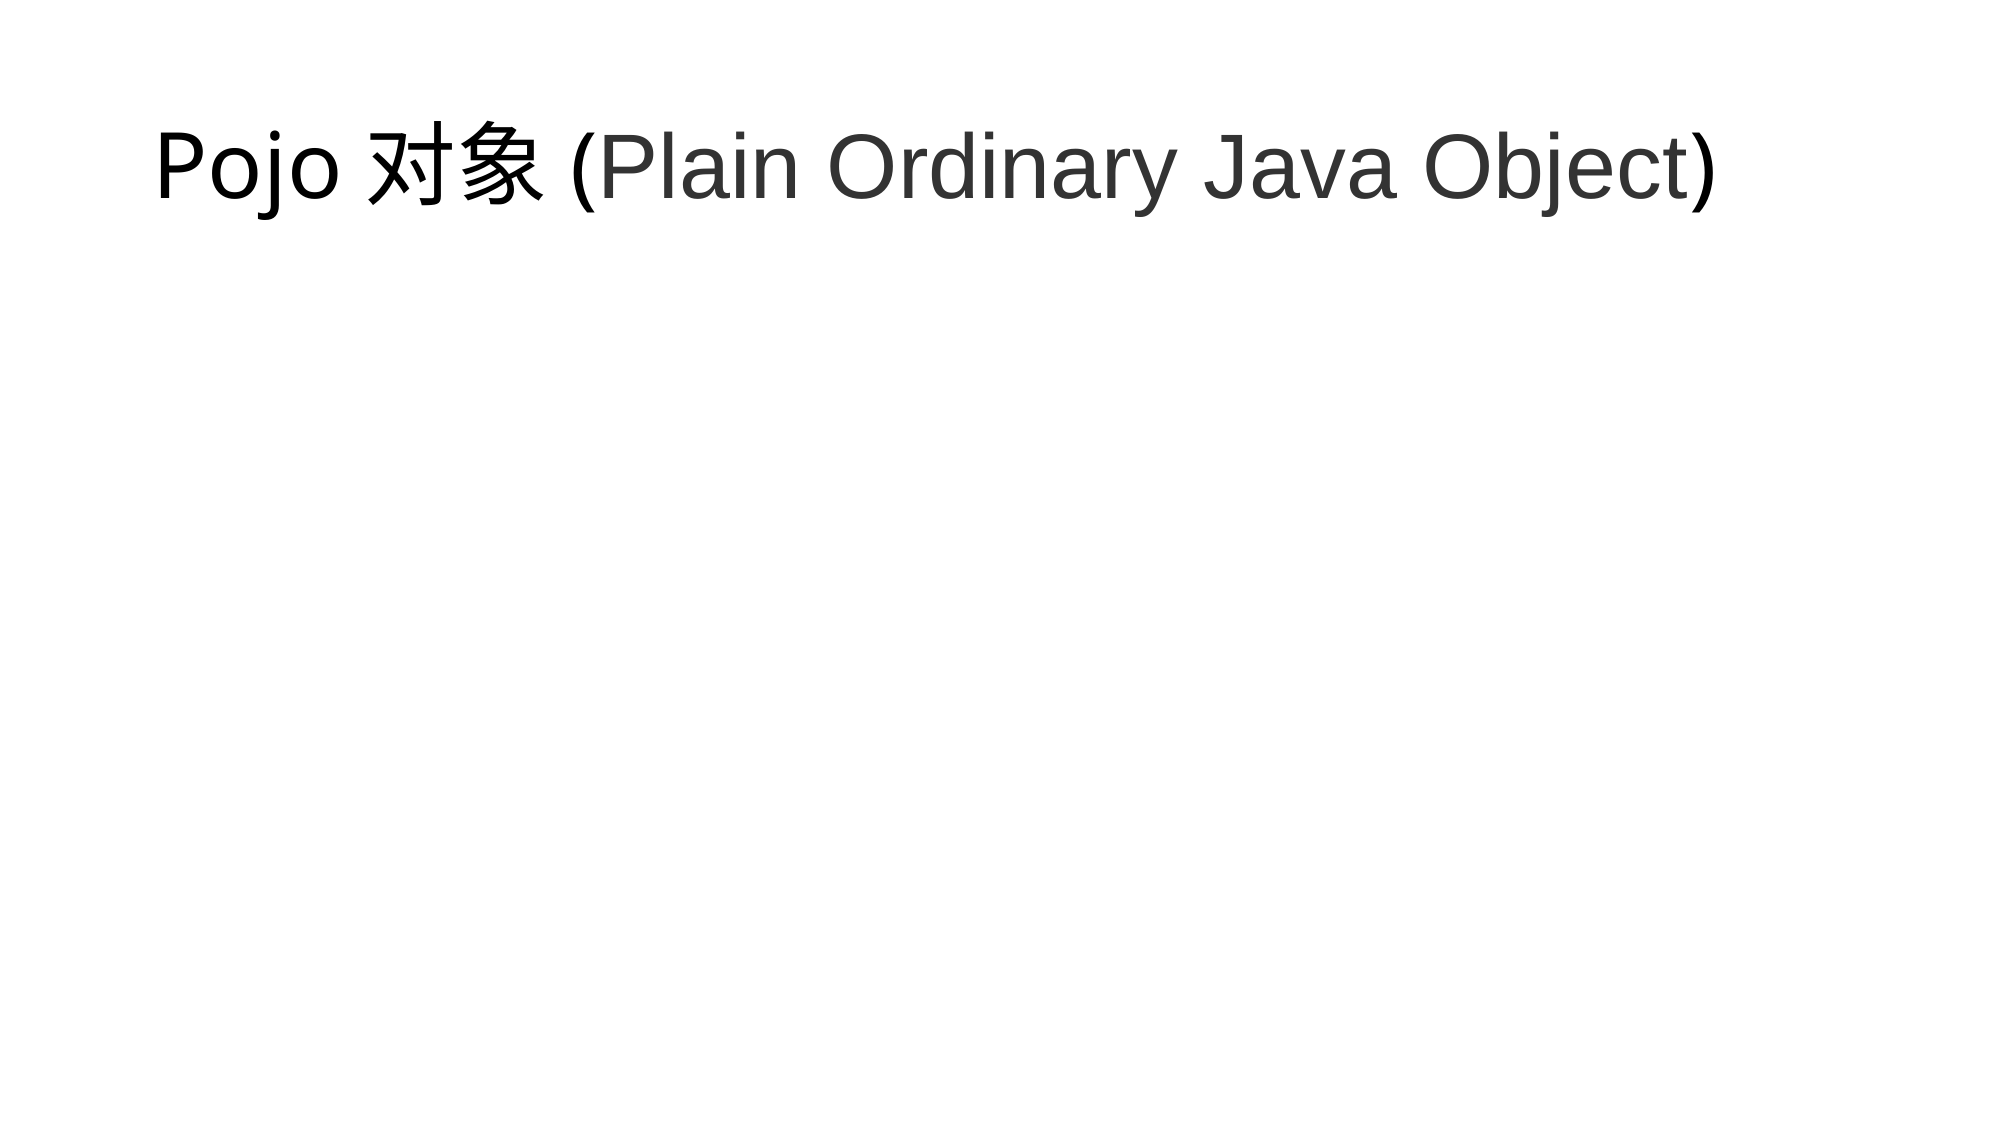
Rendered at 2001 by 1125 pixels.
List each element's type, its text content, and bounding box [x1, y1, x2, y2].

title Pojo对象(Plain Ordinary Java Object) [137, 59, 1863, 278]
